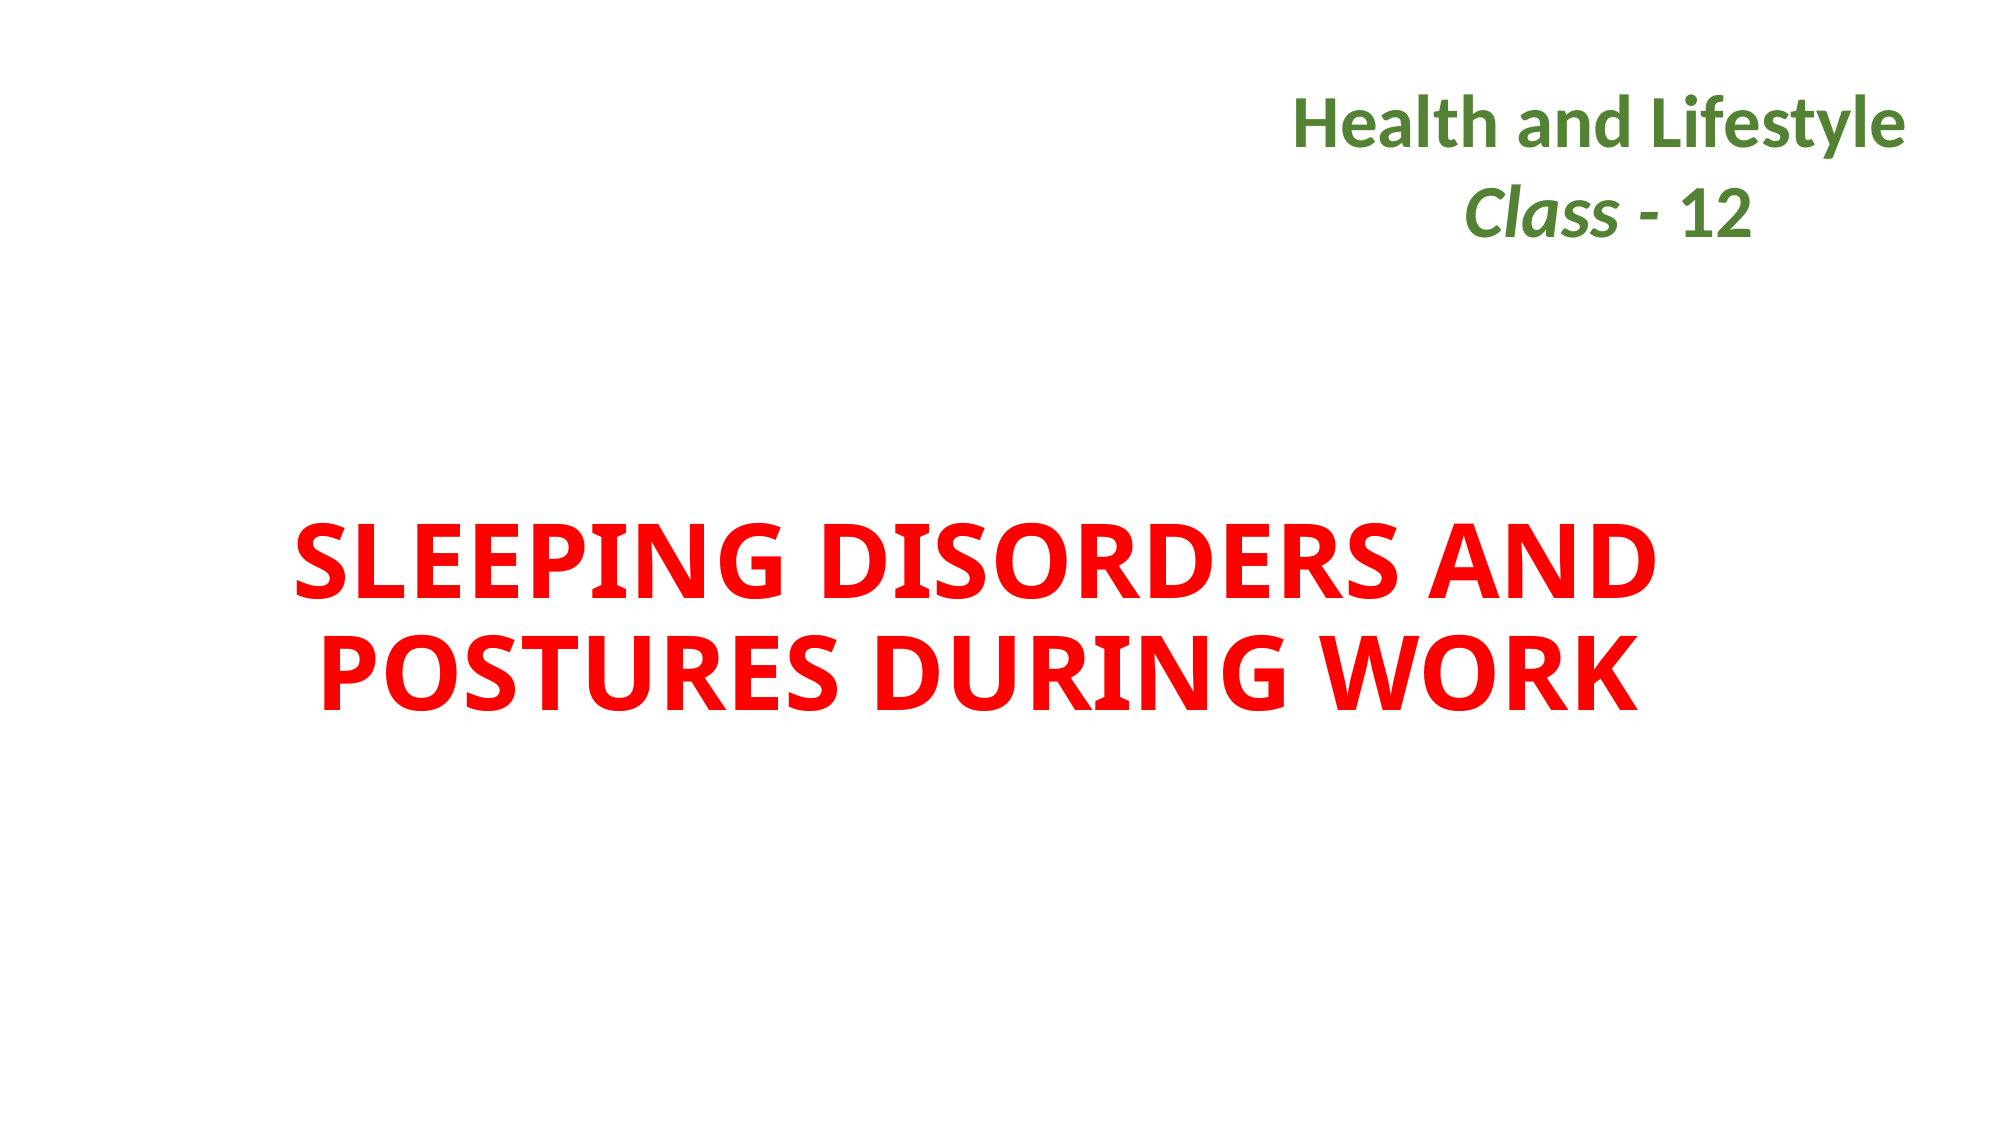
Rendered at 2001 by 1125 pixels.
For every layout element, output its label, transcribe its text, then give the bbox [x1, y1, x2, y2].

text_box Health and Lifestyle Class - 12 [1109, 65, 2000, 261]
title SLEEPING DISORDERS AND POSTURES DURING WORK [227, 444, 1727, 741]
